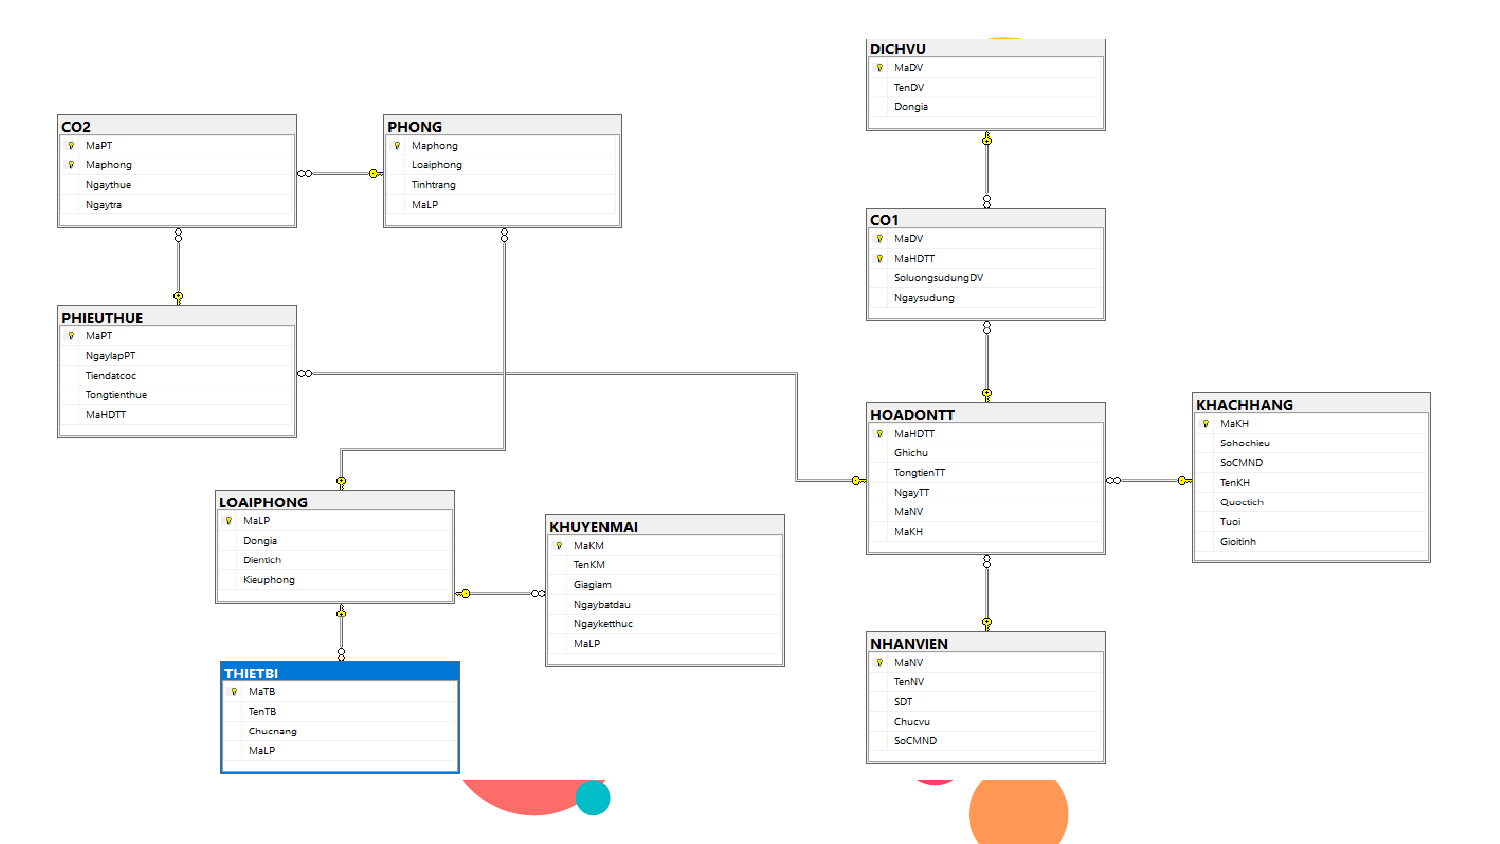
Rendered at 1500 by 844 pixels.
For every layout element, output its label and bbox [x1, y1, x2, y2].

picture [31, 39, 1443, 780]
